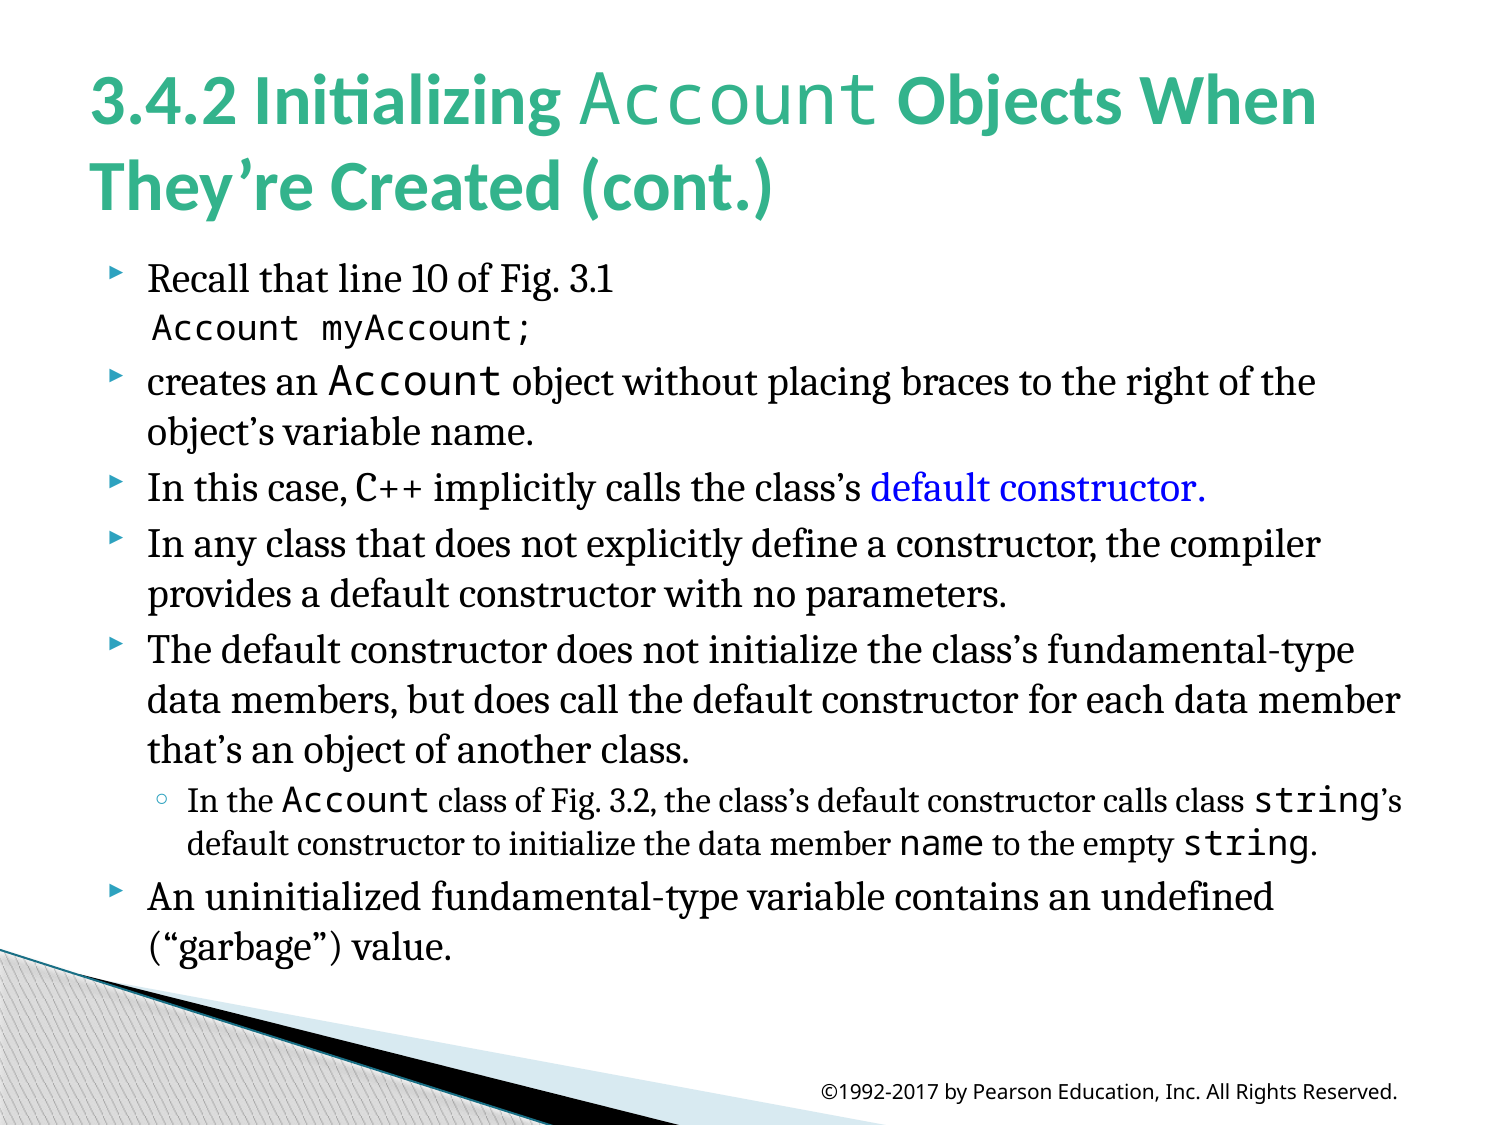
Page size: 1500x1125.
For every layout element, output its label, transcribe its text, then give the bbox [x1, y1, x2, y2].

list Recall that line 10 of Fig. 3.1 Account myAccount; creates an Account object without placing braces to the right of the object’s variable name. In this case, C++ implicitly calls the class’s default constructor. In any class that does not explicitly define a constructor, the compiler provides a default constructor with no parameters. The default constructor does not initialize the class’s fundamental-type data members, but does call the default constructor for each data member that’s an object of another class. In the Account class of Fig. 3.2, the class’s default constructor calls class string’s default constructor to initialize the data member name to the empty string. An uninitialized fundamental-type variable contains an undefined (“garbage”) value. [75, 242, 1425, 986]
footer ©1992-2017 by Pearson Education, Inc. All Rights Reserved. [650, 1051, 1413, 1112]
title 3.4.2 Initializing Account Objects When They’re Created (cont.) [75, 45, 1425, 233]
